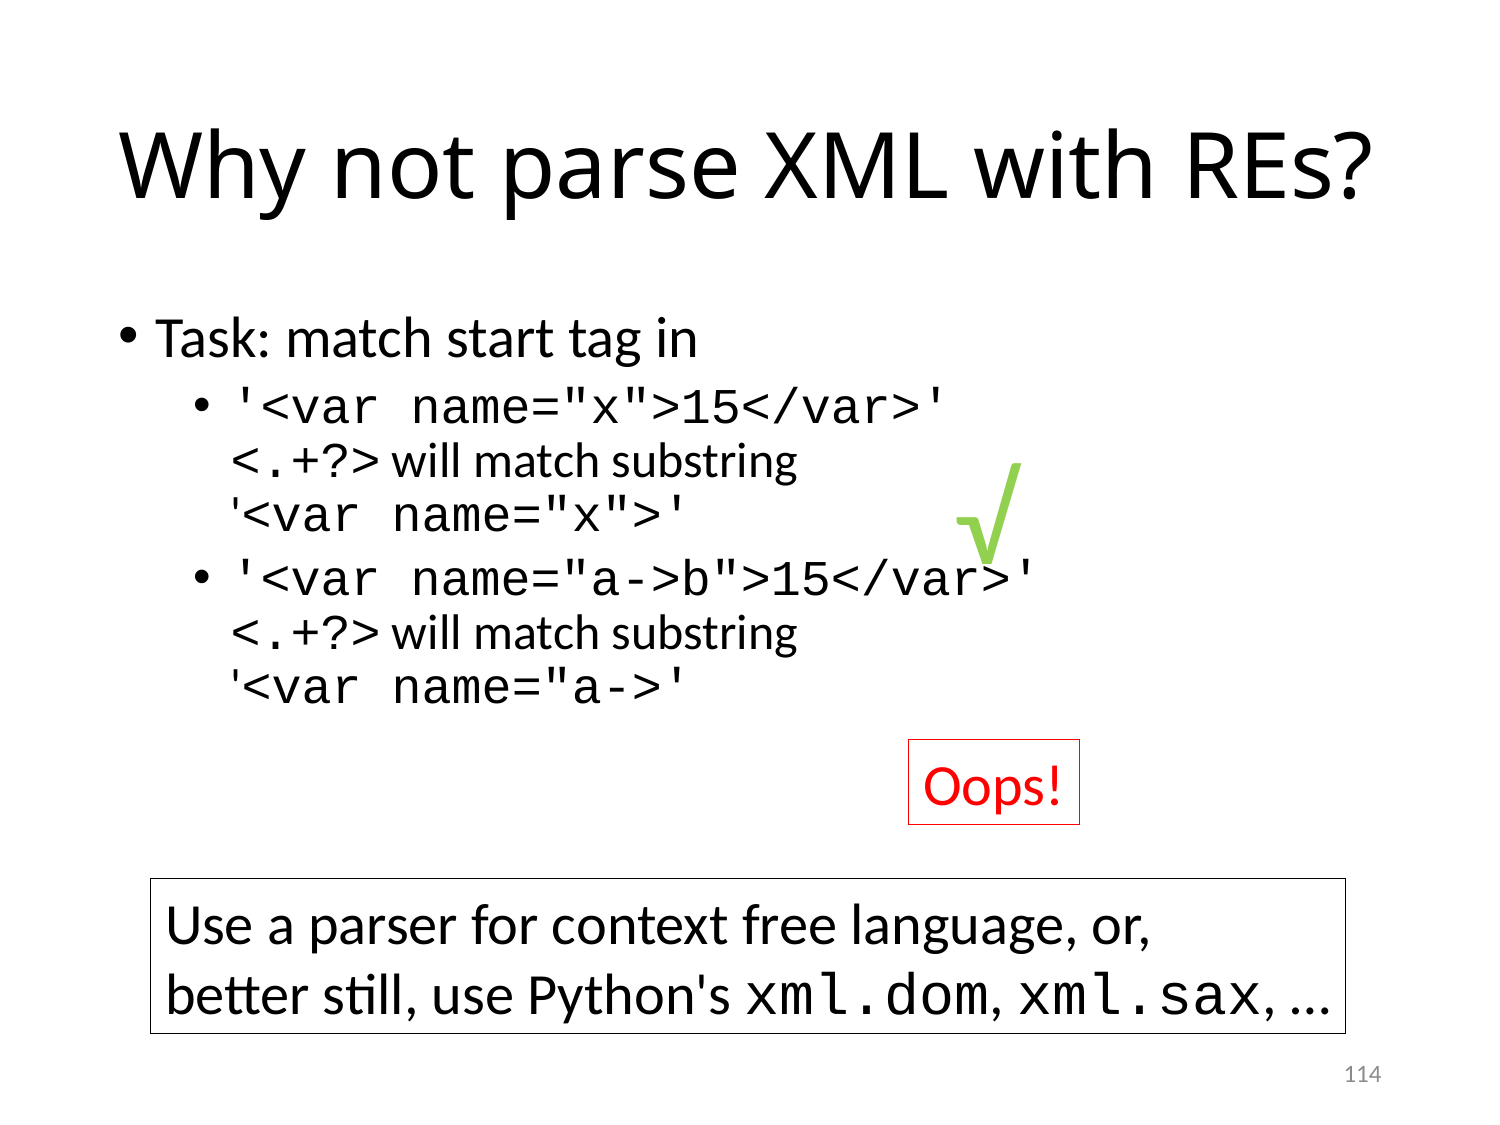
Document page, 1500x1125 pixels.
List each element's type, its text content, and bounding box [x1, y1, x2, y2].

slide_number 114 [1059, 1042, 1397, 1103]
list Task: match start tag in '<var name="x">15</var>' <.+?> will match substring '<var name="x">' '<var name="a->b">15</var>' <.+?> will match substring '<var name="a->' [103, 299, 1397, 1014]
text_box Oops! [908, 739, 1080, 825]
text_box √ [939, 432, 1032, 598]
text_box Use a parser for context free language, or, better still, use Python's xml.dom, xml.sax, … [150, 878, 1346, 1034]
title Why not parse XML with REs? [103, 59, 1397, 278]
